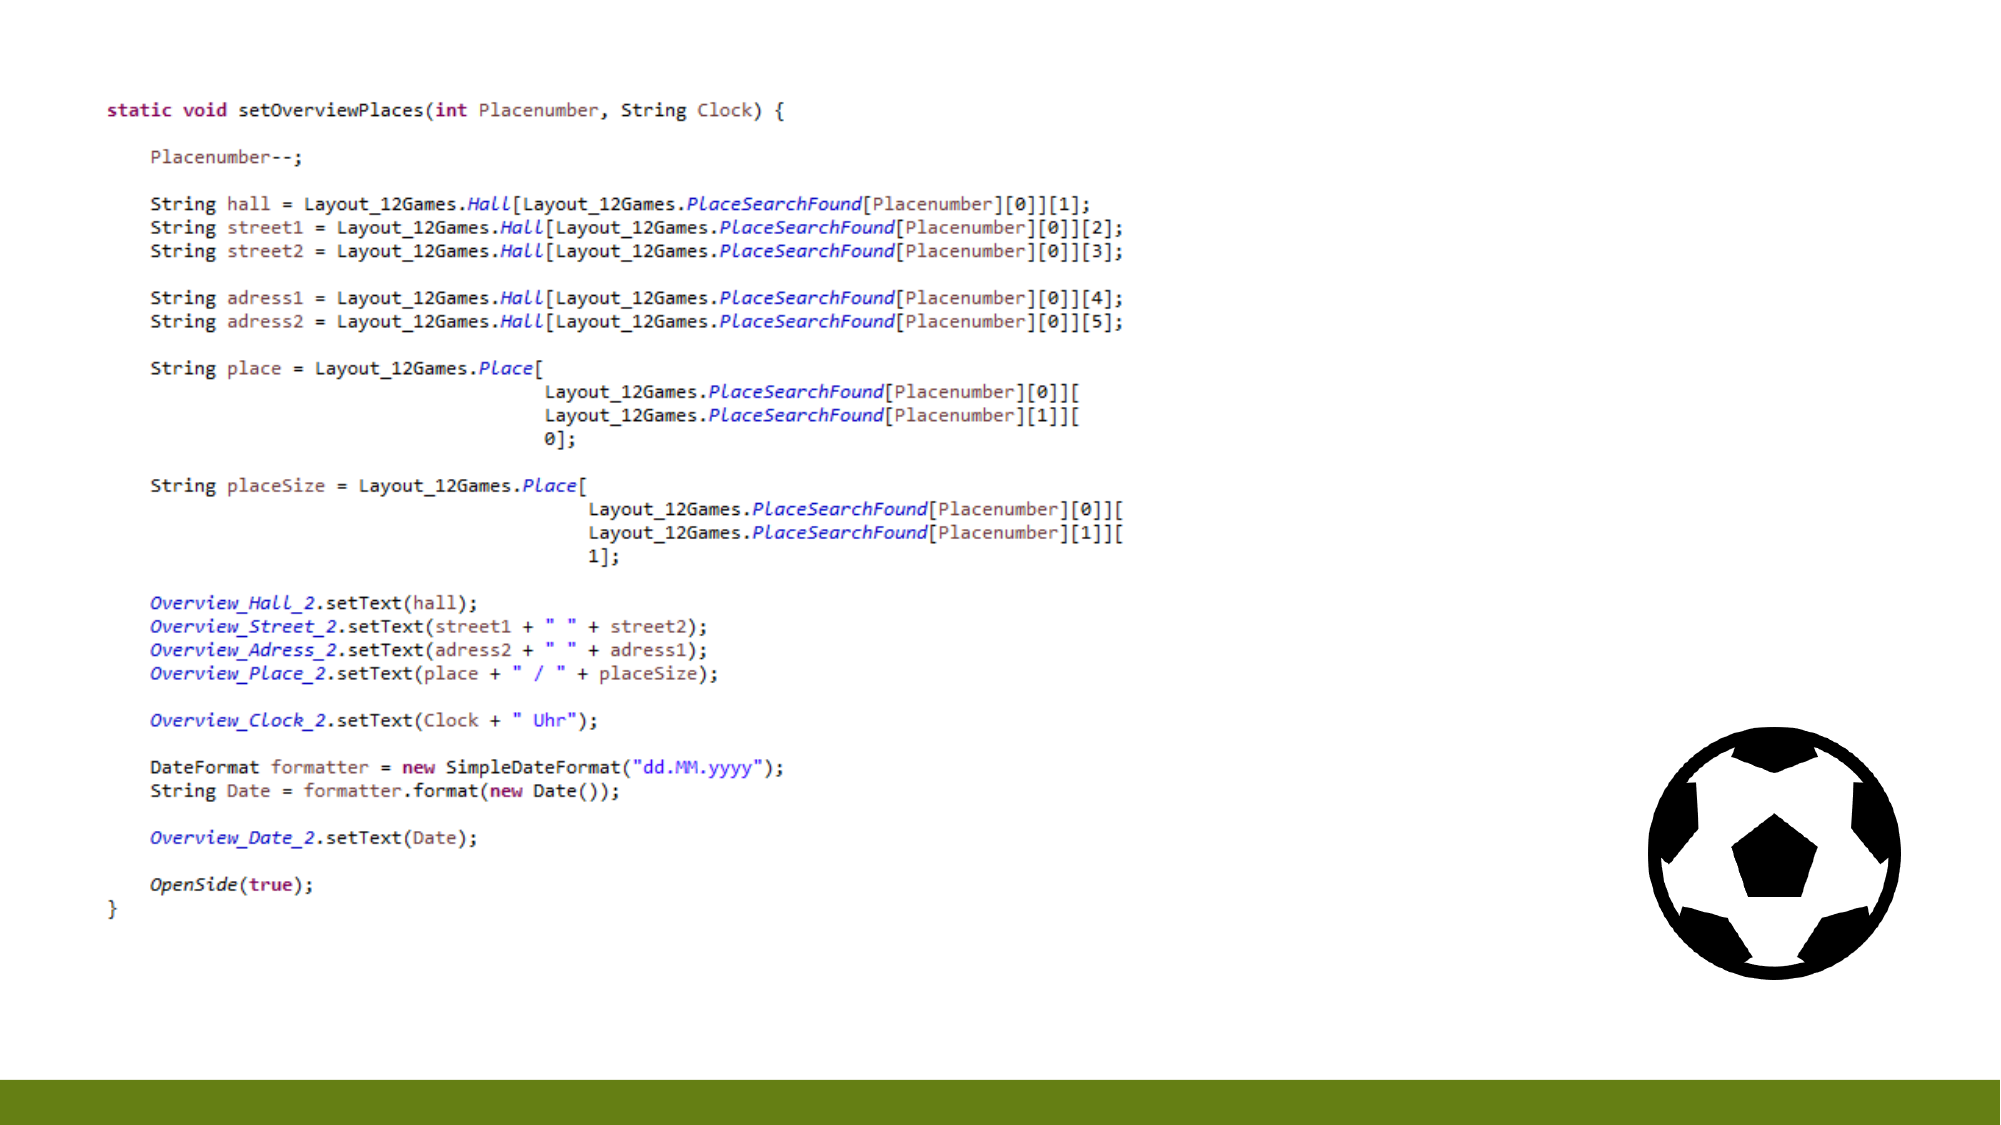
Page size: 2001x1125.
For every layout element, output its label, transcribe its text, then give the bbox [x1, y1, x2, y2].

title Code (2) [249, 75, 1750, 263]
picture [1614, 693, 1934, 1013]
picture [96, 90, 1589, 1035]
